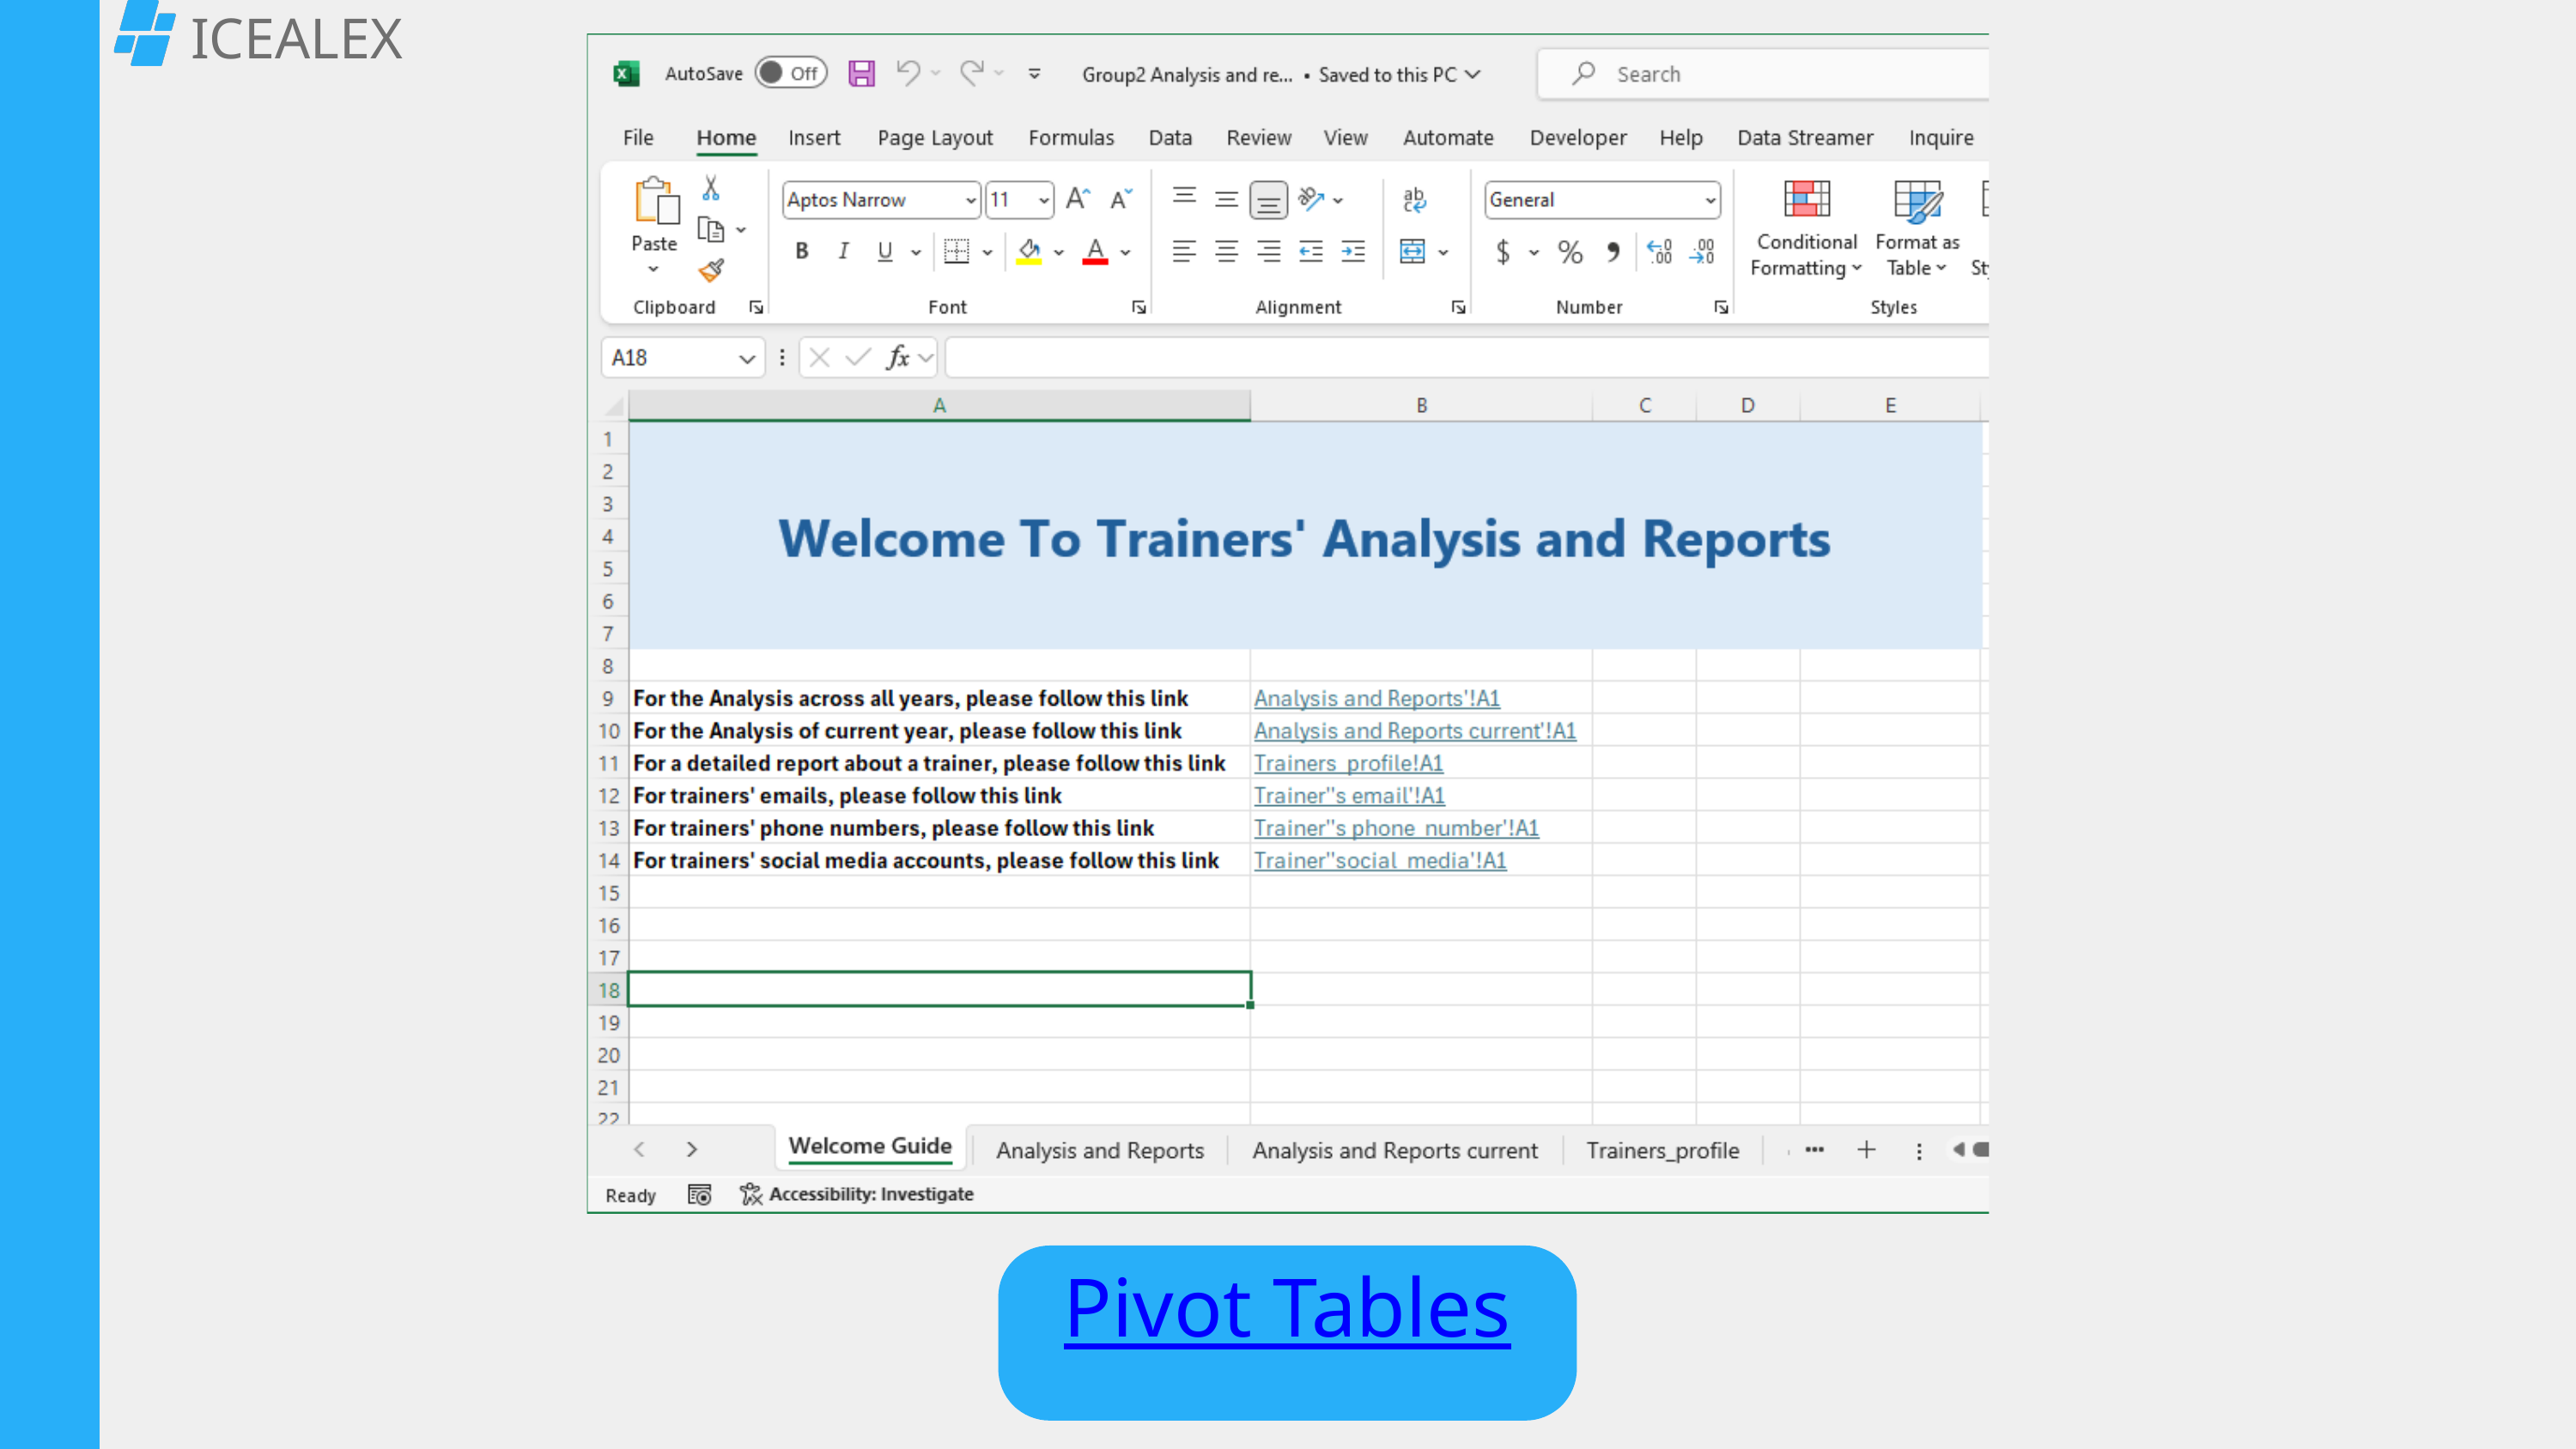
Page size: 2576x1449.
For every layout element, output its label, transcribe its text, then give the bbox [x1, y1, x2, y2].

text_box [998, 1245, 1577, 1422]
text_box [0, 0, 100, 1449]
text_box [113, 0, 176, 66]
text_box [586, 33, 1990, 1214]
text_box ICEALEX [191, 0, 532, 70]
